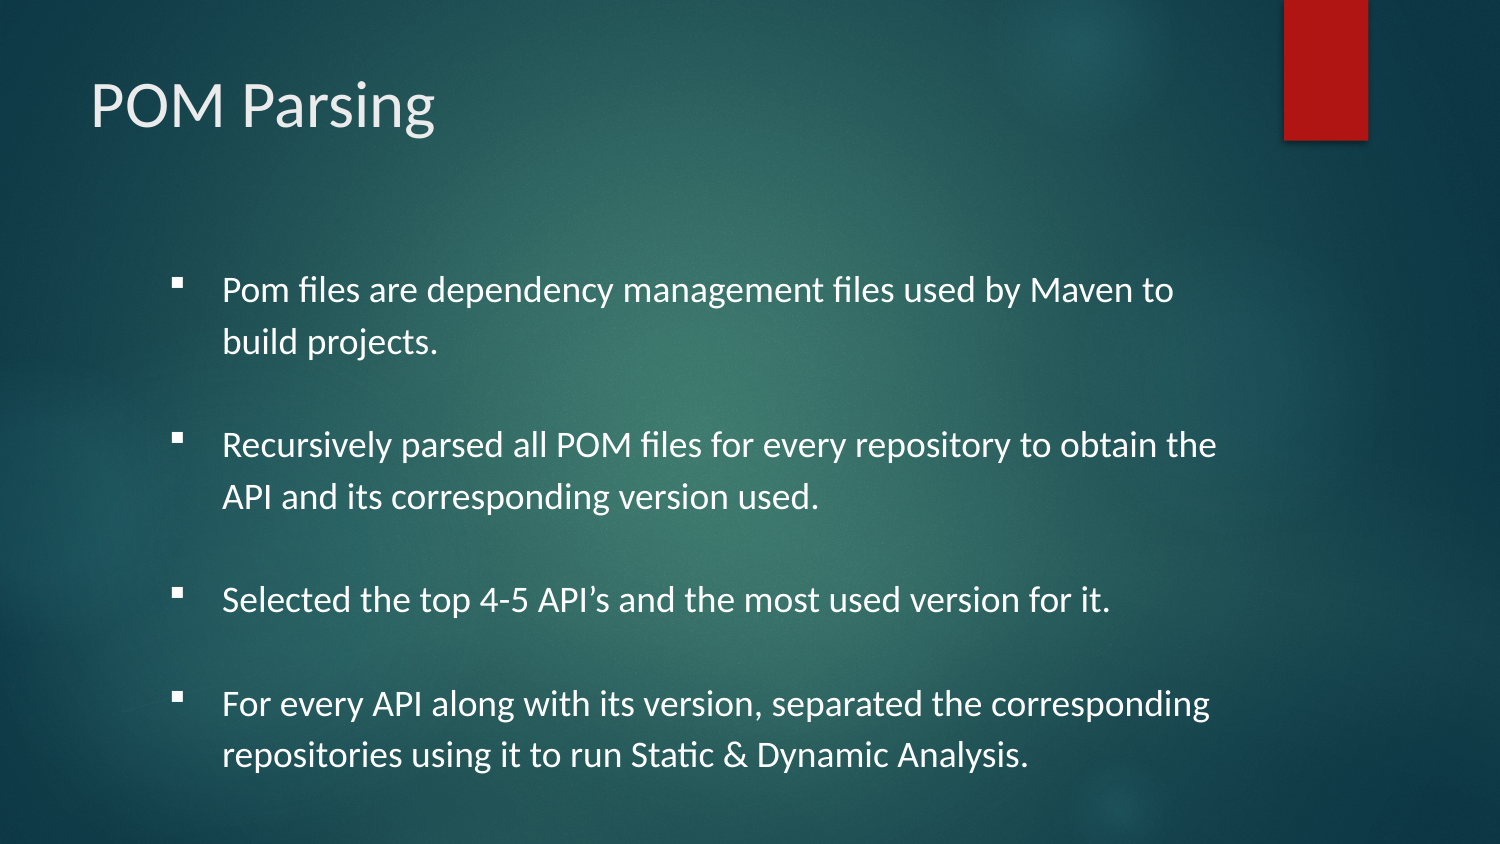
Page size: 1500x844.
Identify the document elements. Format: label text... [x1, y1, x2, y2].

list Pom files are dependency management files used by Maven to build projects. Recursively parsed all POM files for every repository to obtain the API and its corresponding version used. Selected the top 4-5 API’s and the most used version for it. For every API along with its version, separated the corresponding repositories using it to run Static & Dynamic Analysis. [135, 252, 1237, 769]
picture [0, 0, 1500, 844]
title POM Parsing [79, 55, 1237, 228]
